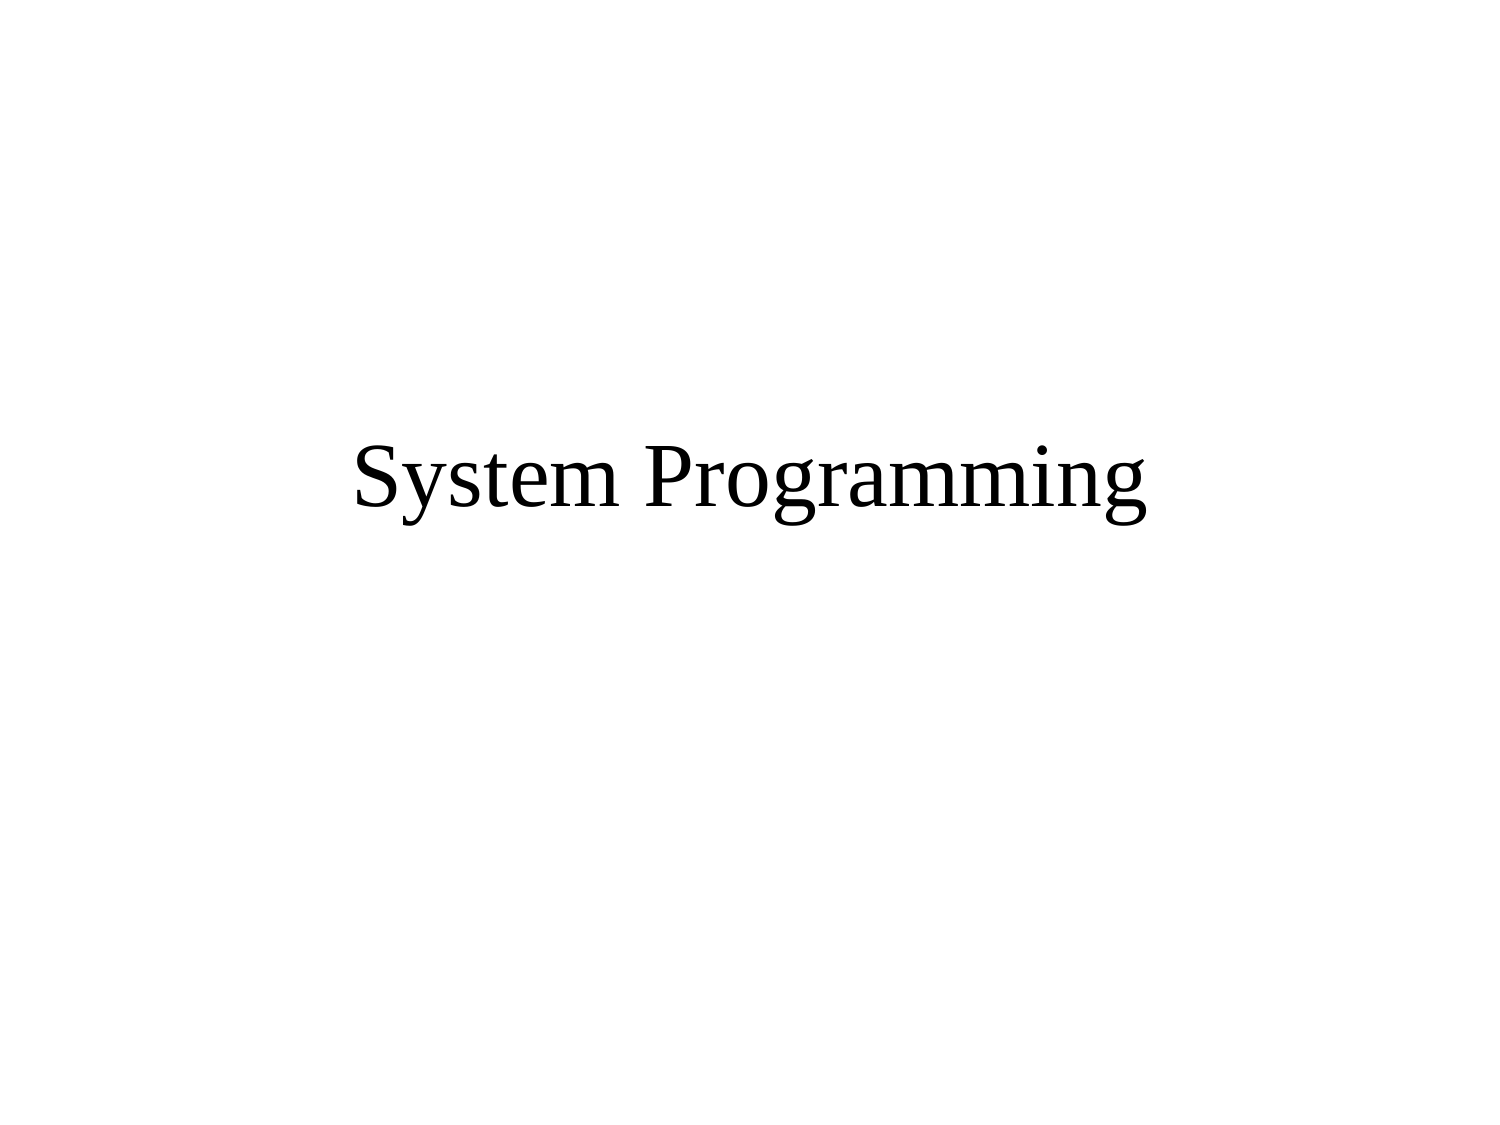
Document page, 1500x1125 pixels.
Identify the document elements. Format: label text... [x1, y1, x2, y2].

title System Programming [112, 349, 1388, 591]
